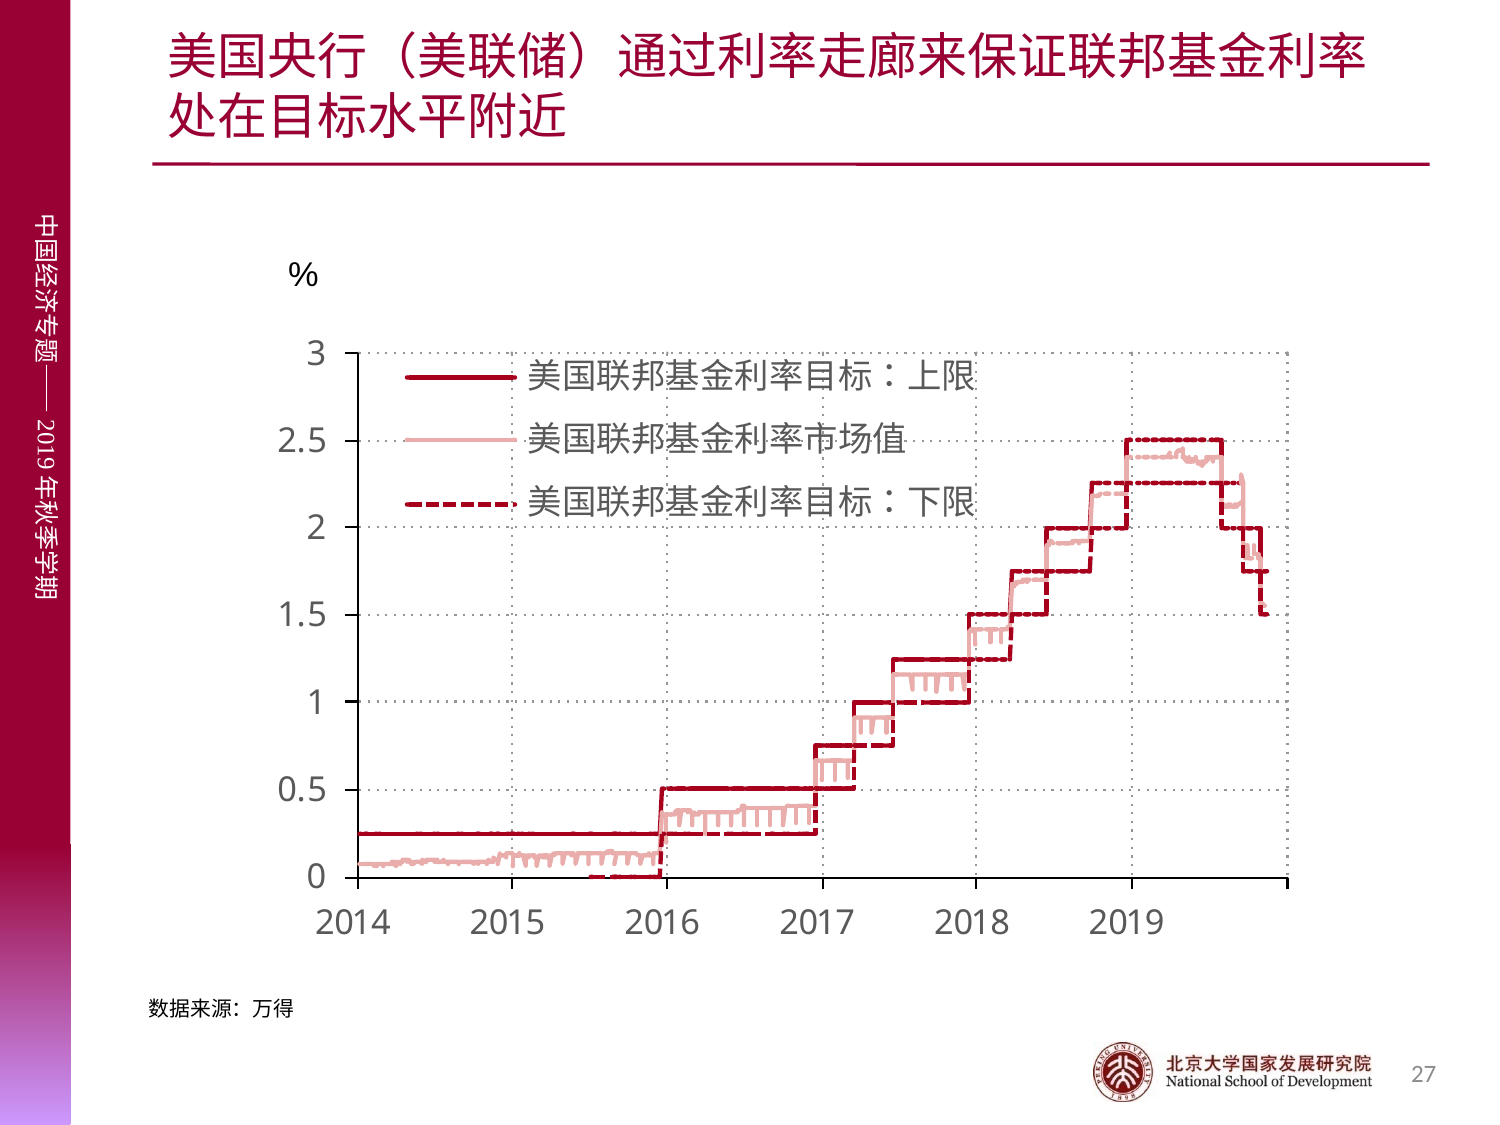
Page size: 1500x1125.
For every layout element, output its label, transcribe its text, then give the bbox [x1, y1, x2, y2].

picture [1093, 1042, 1101, 1102]
title 美国央行（美联储）通过利率走廊来保证联邦基金利率处在目标水平附近 [152, 0, 1426, 153]
picture [270, 237, 1307, 946]
slide_number 27 [1101, 1042, 1452, 1103]
text_box 数据来源：万得 [148, 996, 727, 1022]
